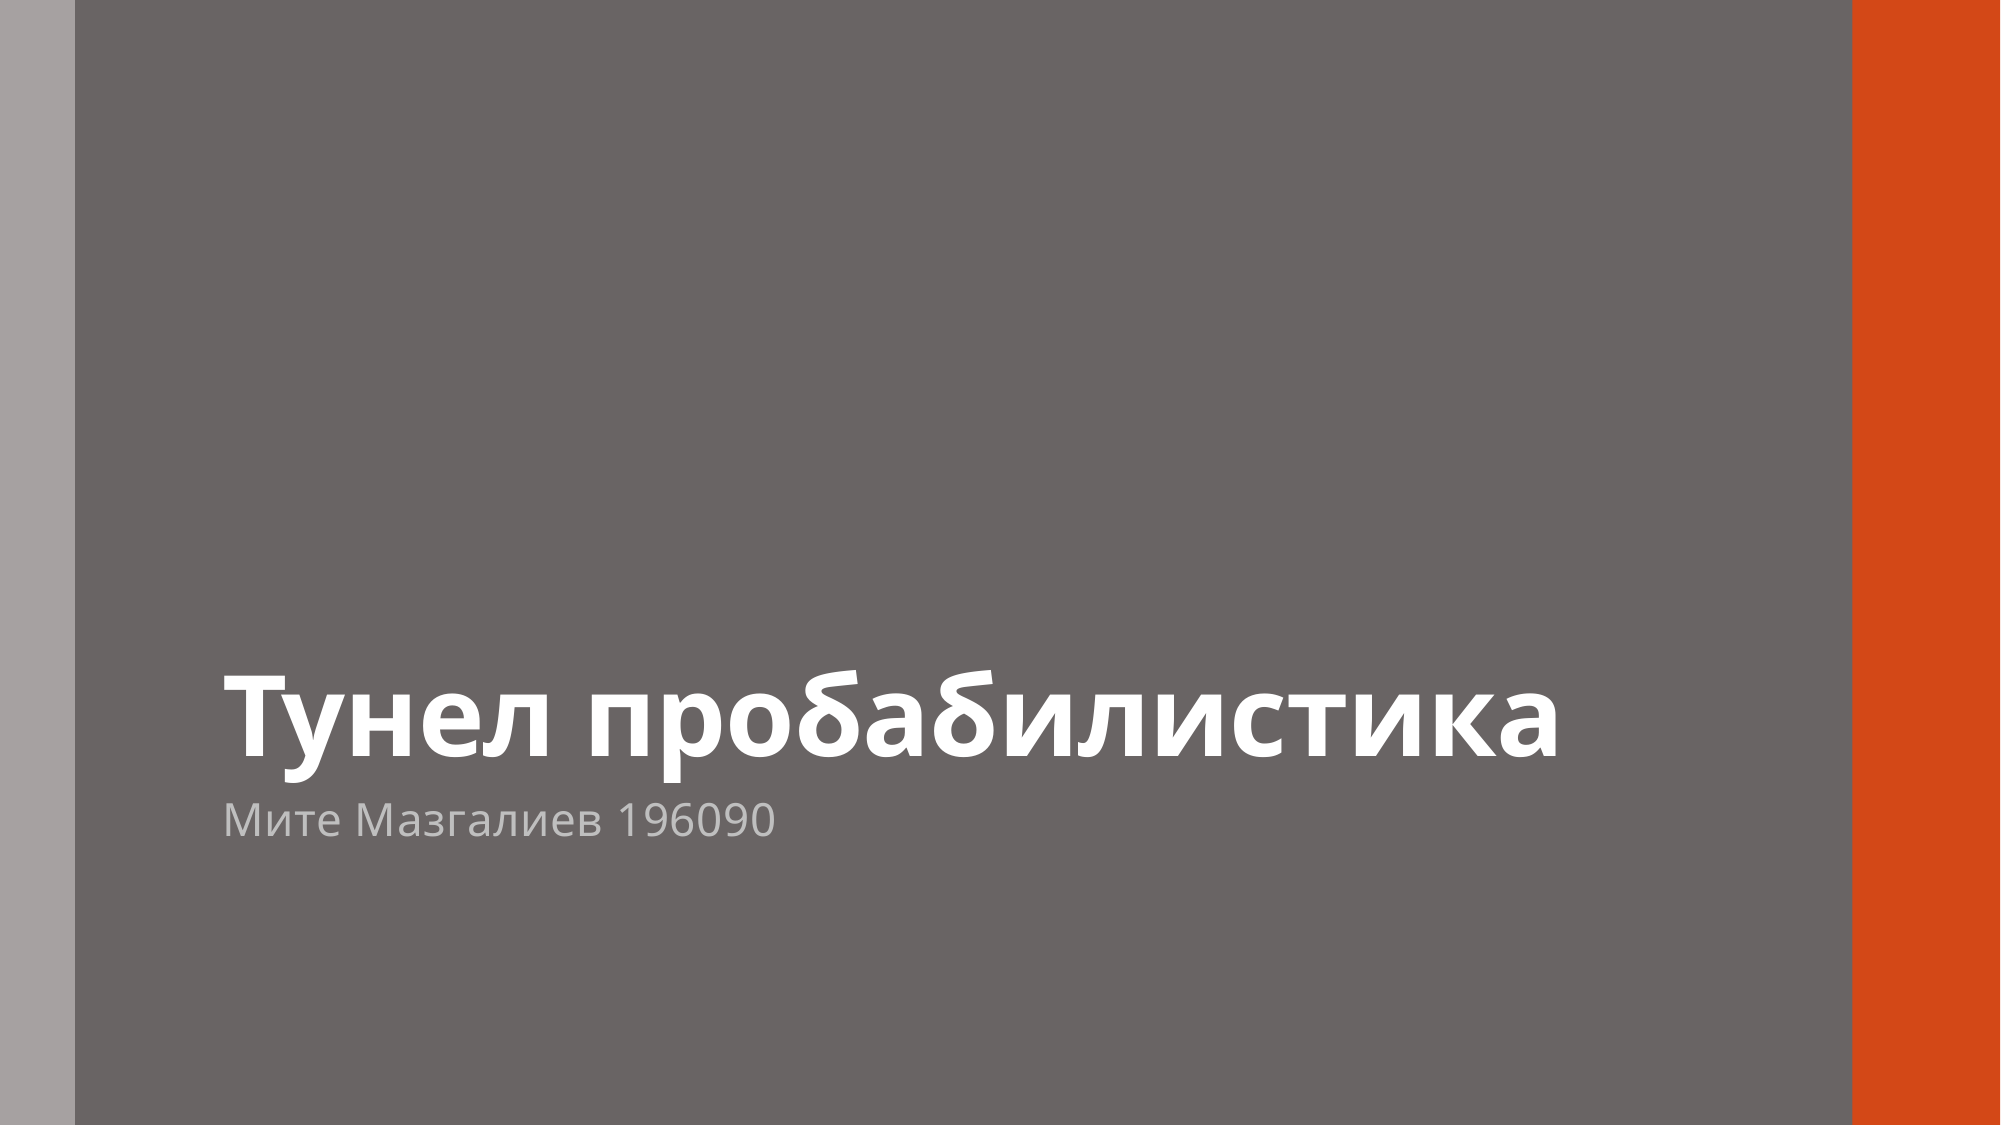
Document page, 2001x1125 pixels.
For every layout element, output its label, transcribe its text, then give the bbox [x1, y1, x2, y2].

title Тунел пробабилистика [206, 124, 1752, 787]
subtitle Мите Мазгалиев 196090 [206, 787, 1752, 1065]
